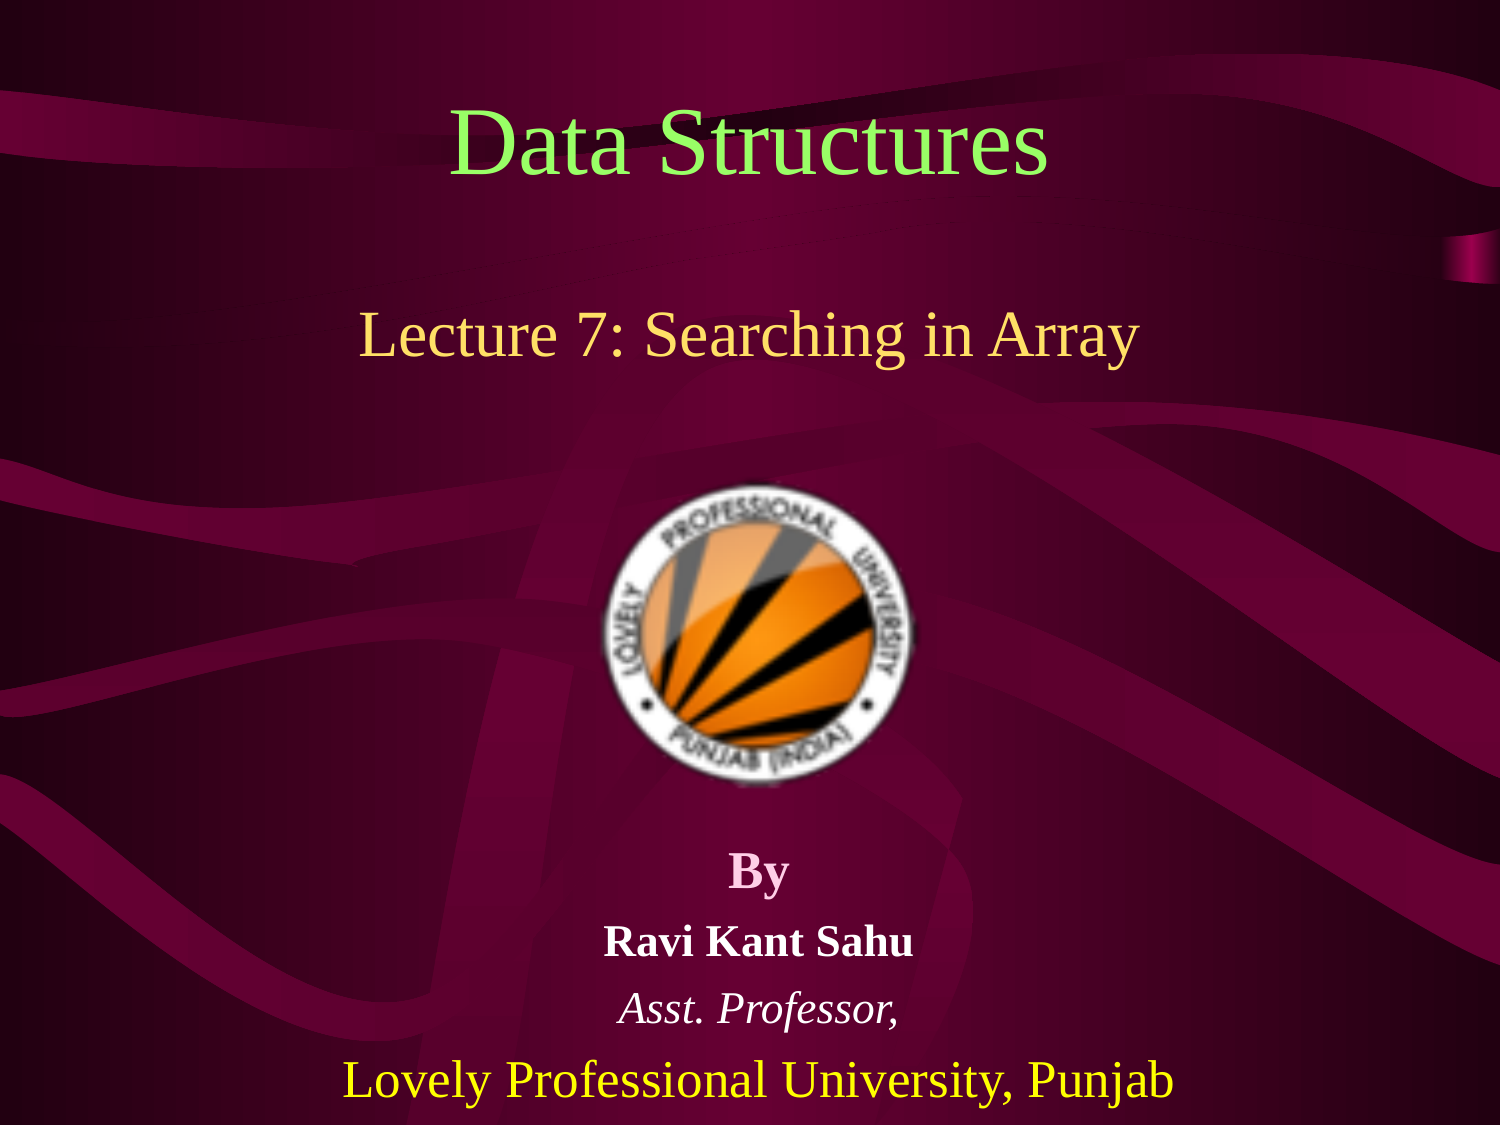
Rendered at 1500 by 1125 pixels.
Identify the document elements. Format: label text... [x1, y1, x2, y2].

subtitle By Ravi Kant Sahu Asst. Professor, Lovely Professional University, Punjab [87, 487, 1413, 1125]
picture [587, 464, 926, 801]
title Data Structures Lecture 7: Searching in Array [112, 62, 1388, 388]
